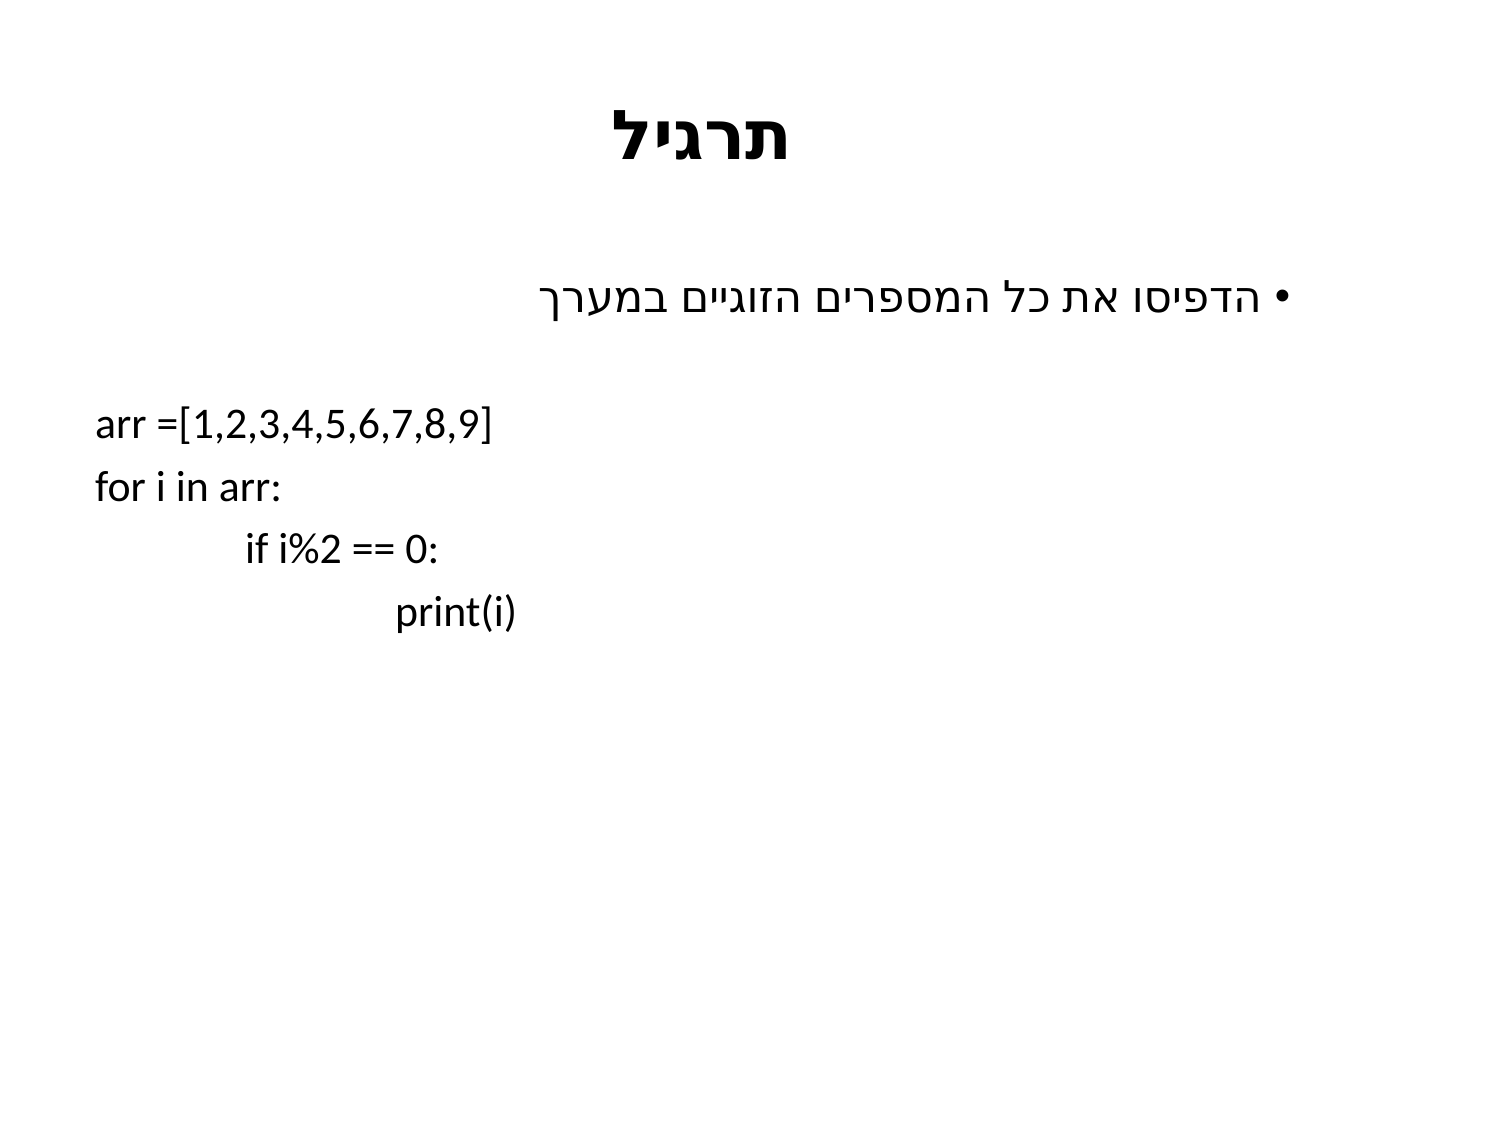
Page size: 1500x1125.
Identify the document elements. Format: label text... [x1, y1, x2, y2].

title תרגיל [117, 43, 1306, 232]
list הדפיסו את כל המספרים הזוגיים במערך arr =[1,2,3,4,5,6,7,8,9] for i in arr: if i%2 == 0: print(i) [80, 267, 1306, 993]
